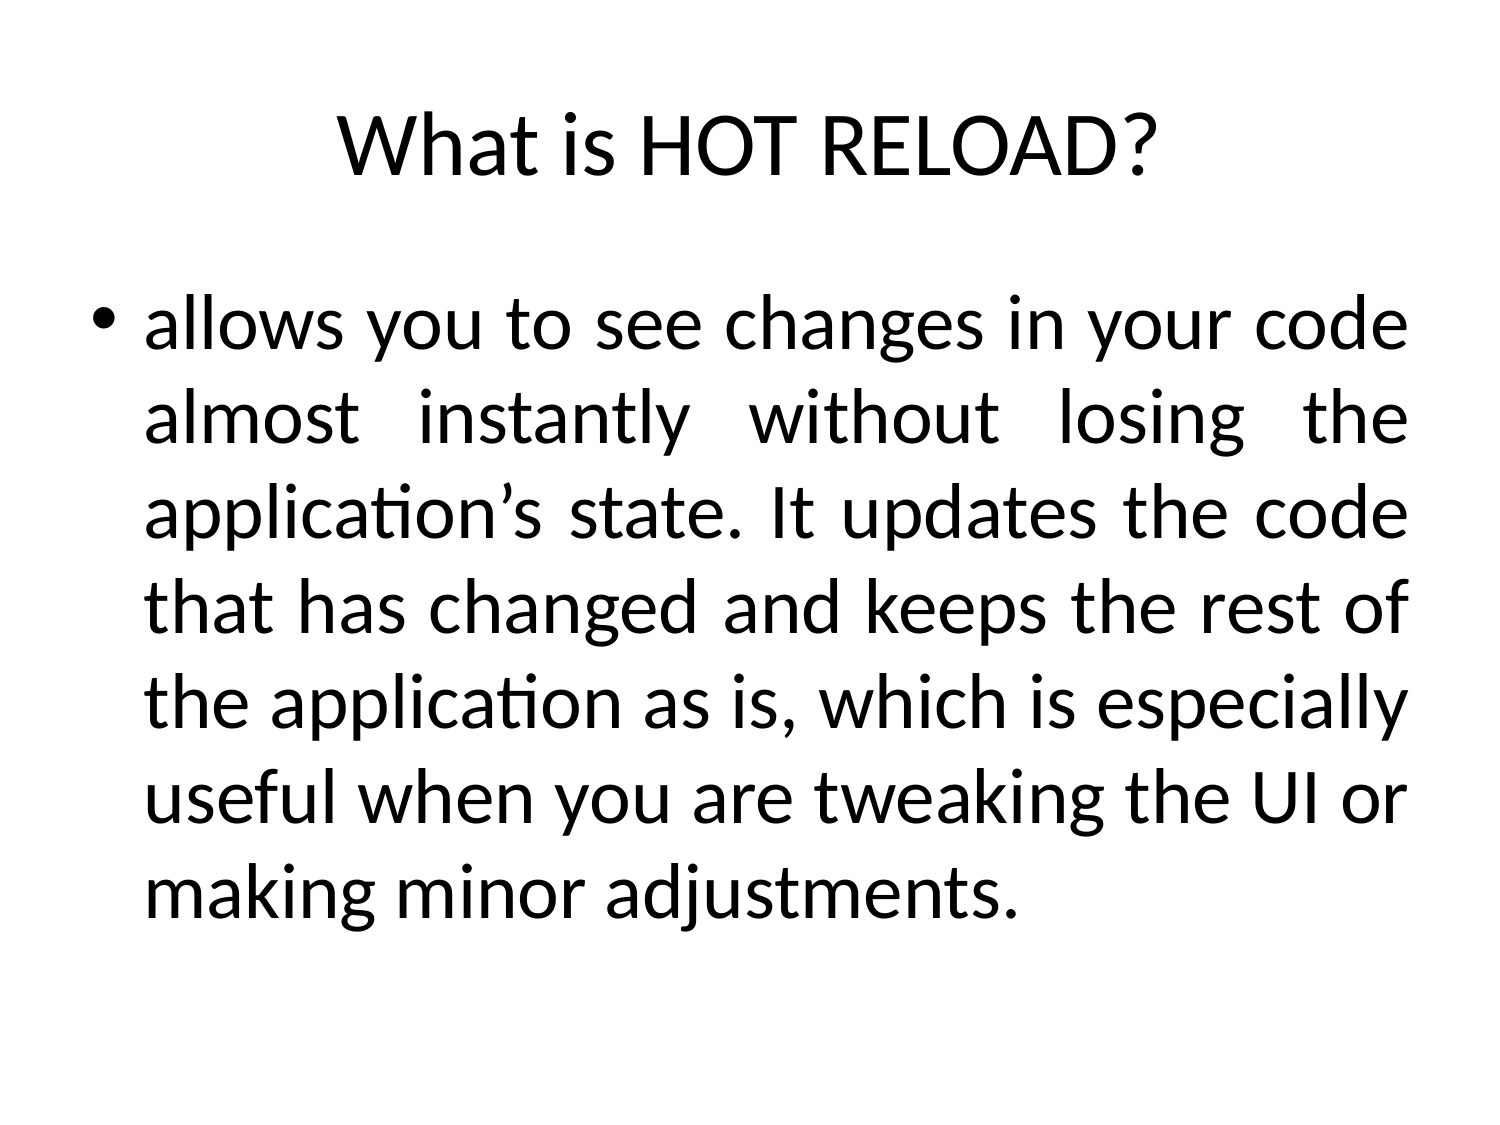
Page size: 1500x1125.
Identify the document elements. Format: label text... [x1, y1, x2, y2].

title What is HOT RELOAD? [75, 45, 1425, 233]
list allows you to see changes in your code almost instantly without losing the application’s state. It updates the code that has changed and keeps the rest of the application as is, which is especially useful when you are tweaking the UI or making minor adjustments. [75, 262, 1425, 1005]
